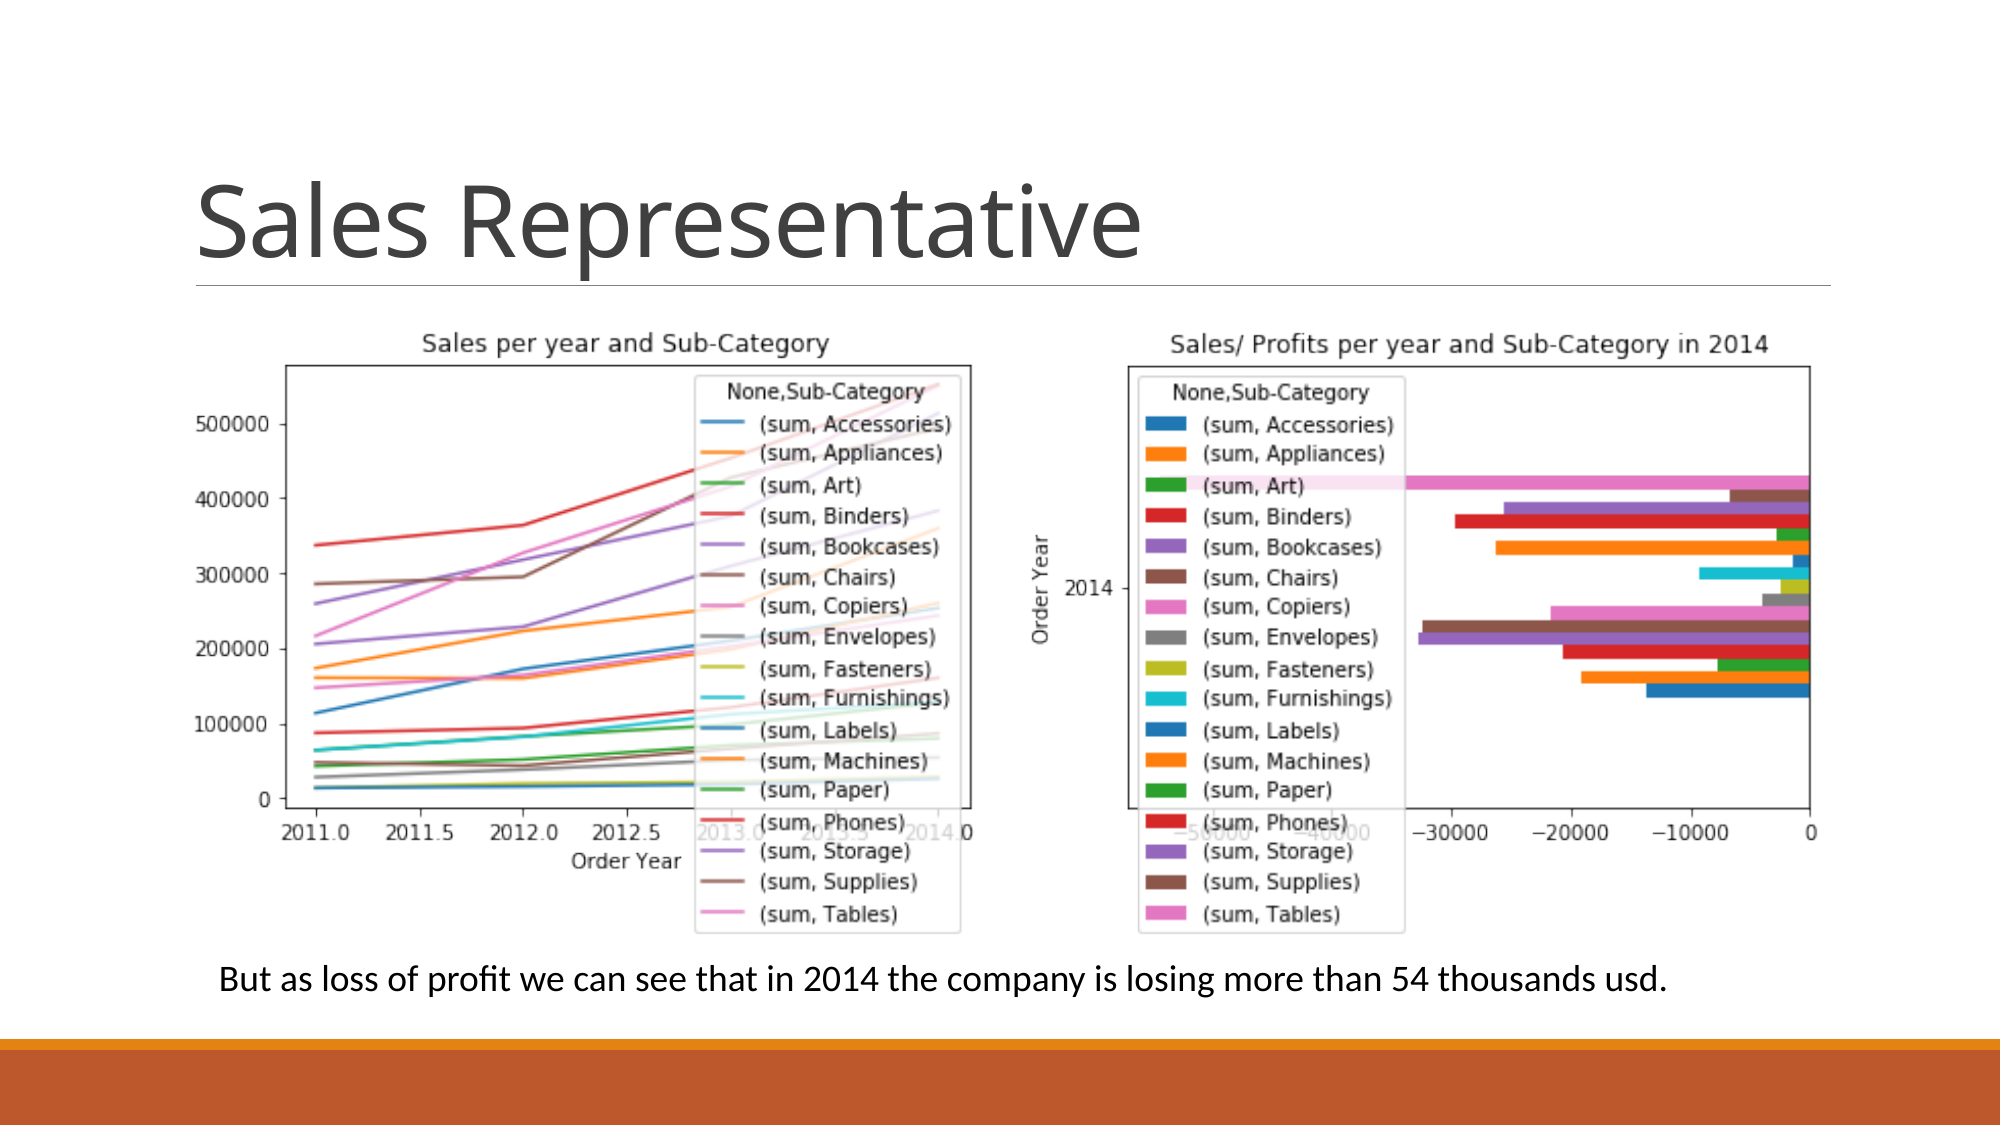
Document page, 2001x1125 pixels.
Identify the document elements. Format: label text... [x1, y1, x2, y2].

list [179, 318, 991, 948]
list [1019, 318, 1831, 947]
title Sales Representative [180, 47, 1830, 285]
text_box But as loss of profit we can see that in 2014 the company is losing more than 54 thousands usd. [204, 946, 1796, 1006]
